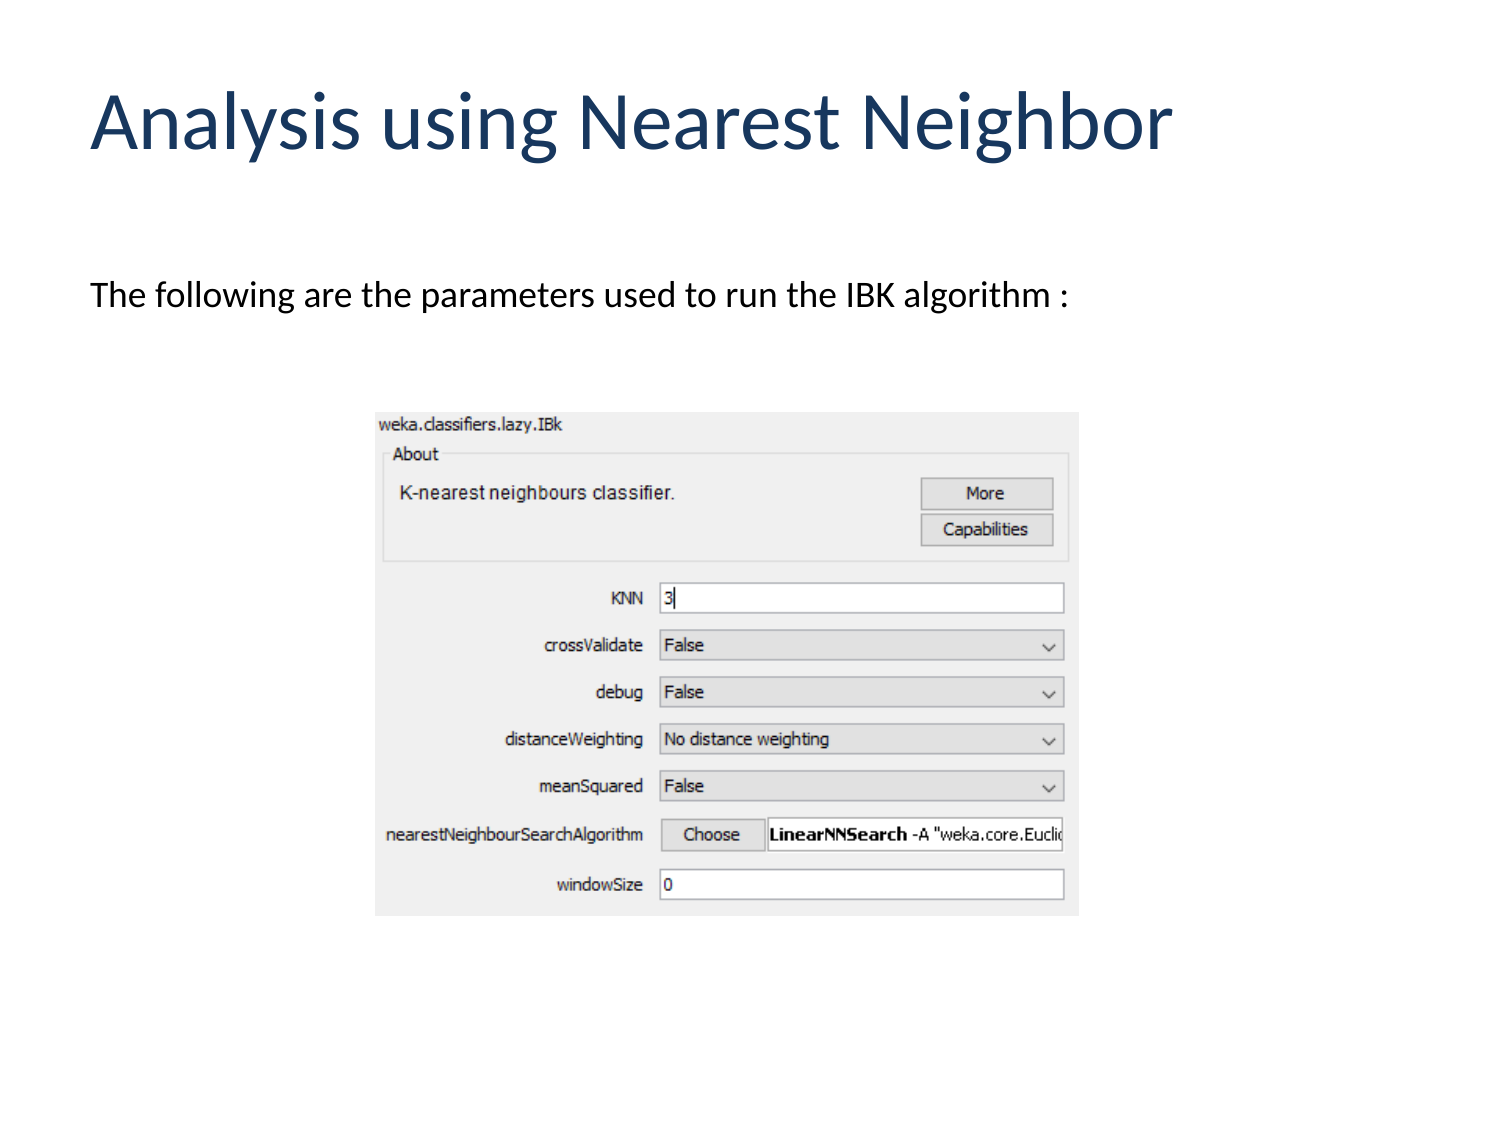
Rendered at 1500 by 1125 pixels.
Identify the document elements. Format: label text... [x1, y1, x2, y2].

title Analysis using Nearest Neighbor [75, 45, 1425, 188]
list The following are the parameters used to run the IBK algorithm : [75, 262, 1425, 1005]
picture [374, 412, 1079, 916]
